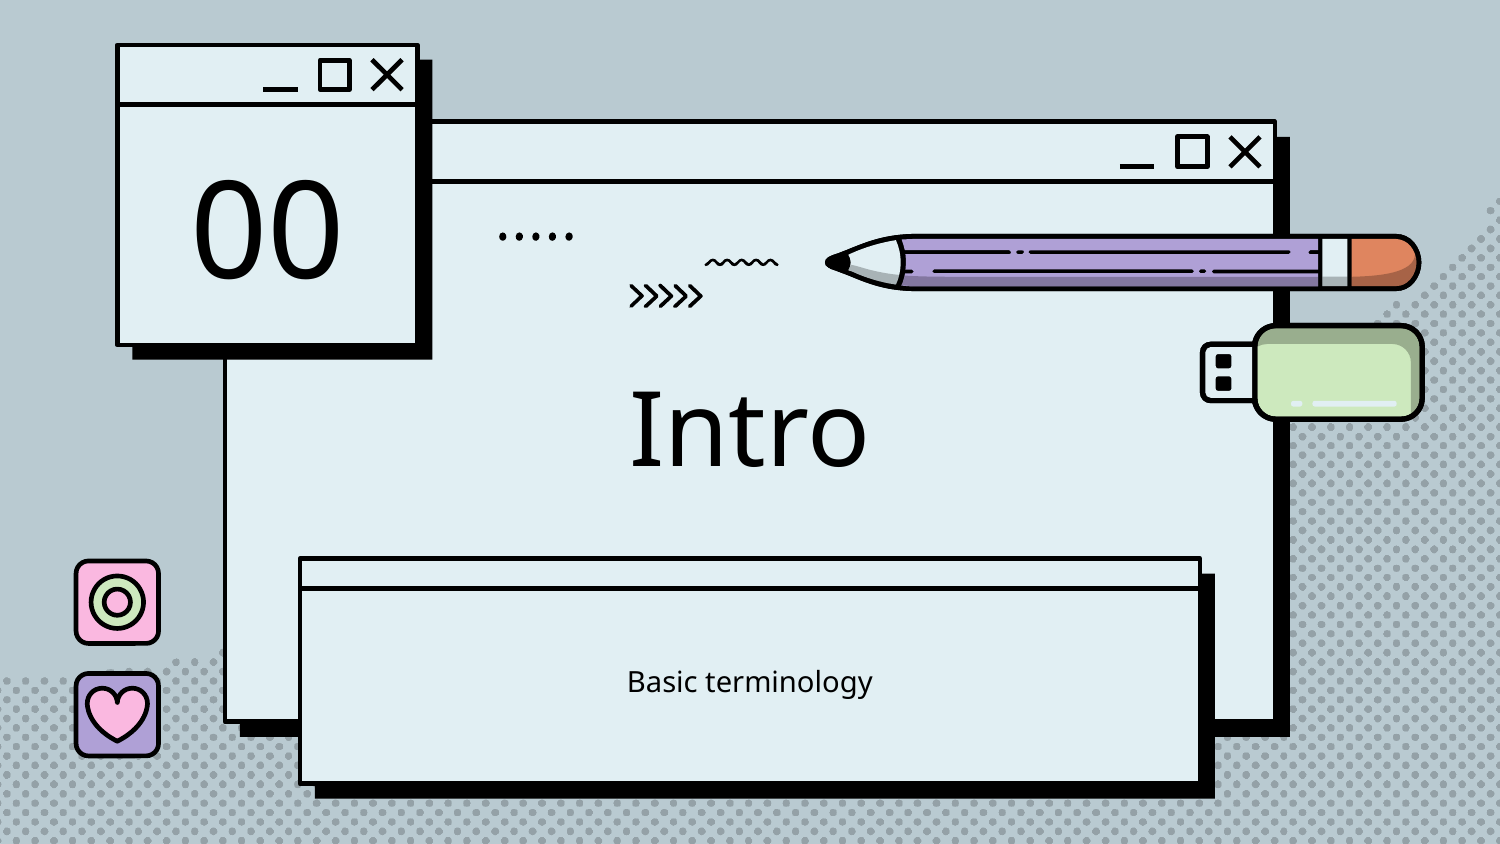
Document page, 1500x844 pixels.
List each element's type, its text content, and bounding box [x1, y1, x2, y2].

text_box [823, 233, 1425, 292]
text_box [515, 232, 523, 241]
text_box [673, 284, 688, 308]
text_box [658, 283, 674, 308]
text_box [299, 558, 1216, 799]
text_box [75, 560, 159, 644]
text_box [75, 673, 159, 757]
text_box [116, 44, 433, 360]
text_box [704, 258, 779, 267]
text_box [499, 232, 507, 241]
text_box [688, 284, 703, 308]
title Intro [300, 346, 1200, 497]
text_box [1262, 259, 1363, 486]
text_box [532, 232, 540, 241]
text_box [565, 232, 573, 241]
text_box [548, 232, 556, 241]
text_box [629, 284, 644, 308]
text_box [643, 284, 659, 308]
